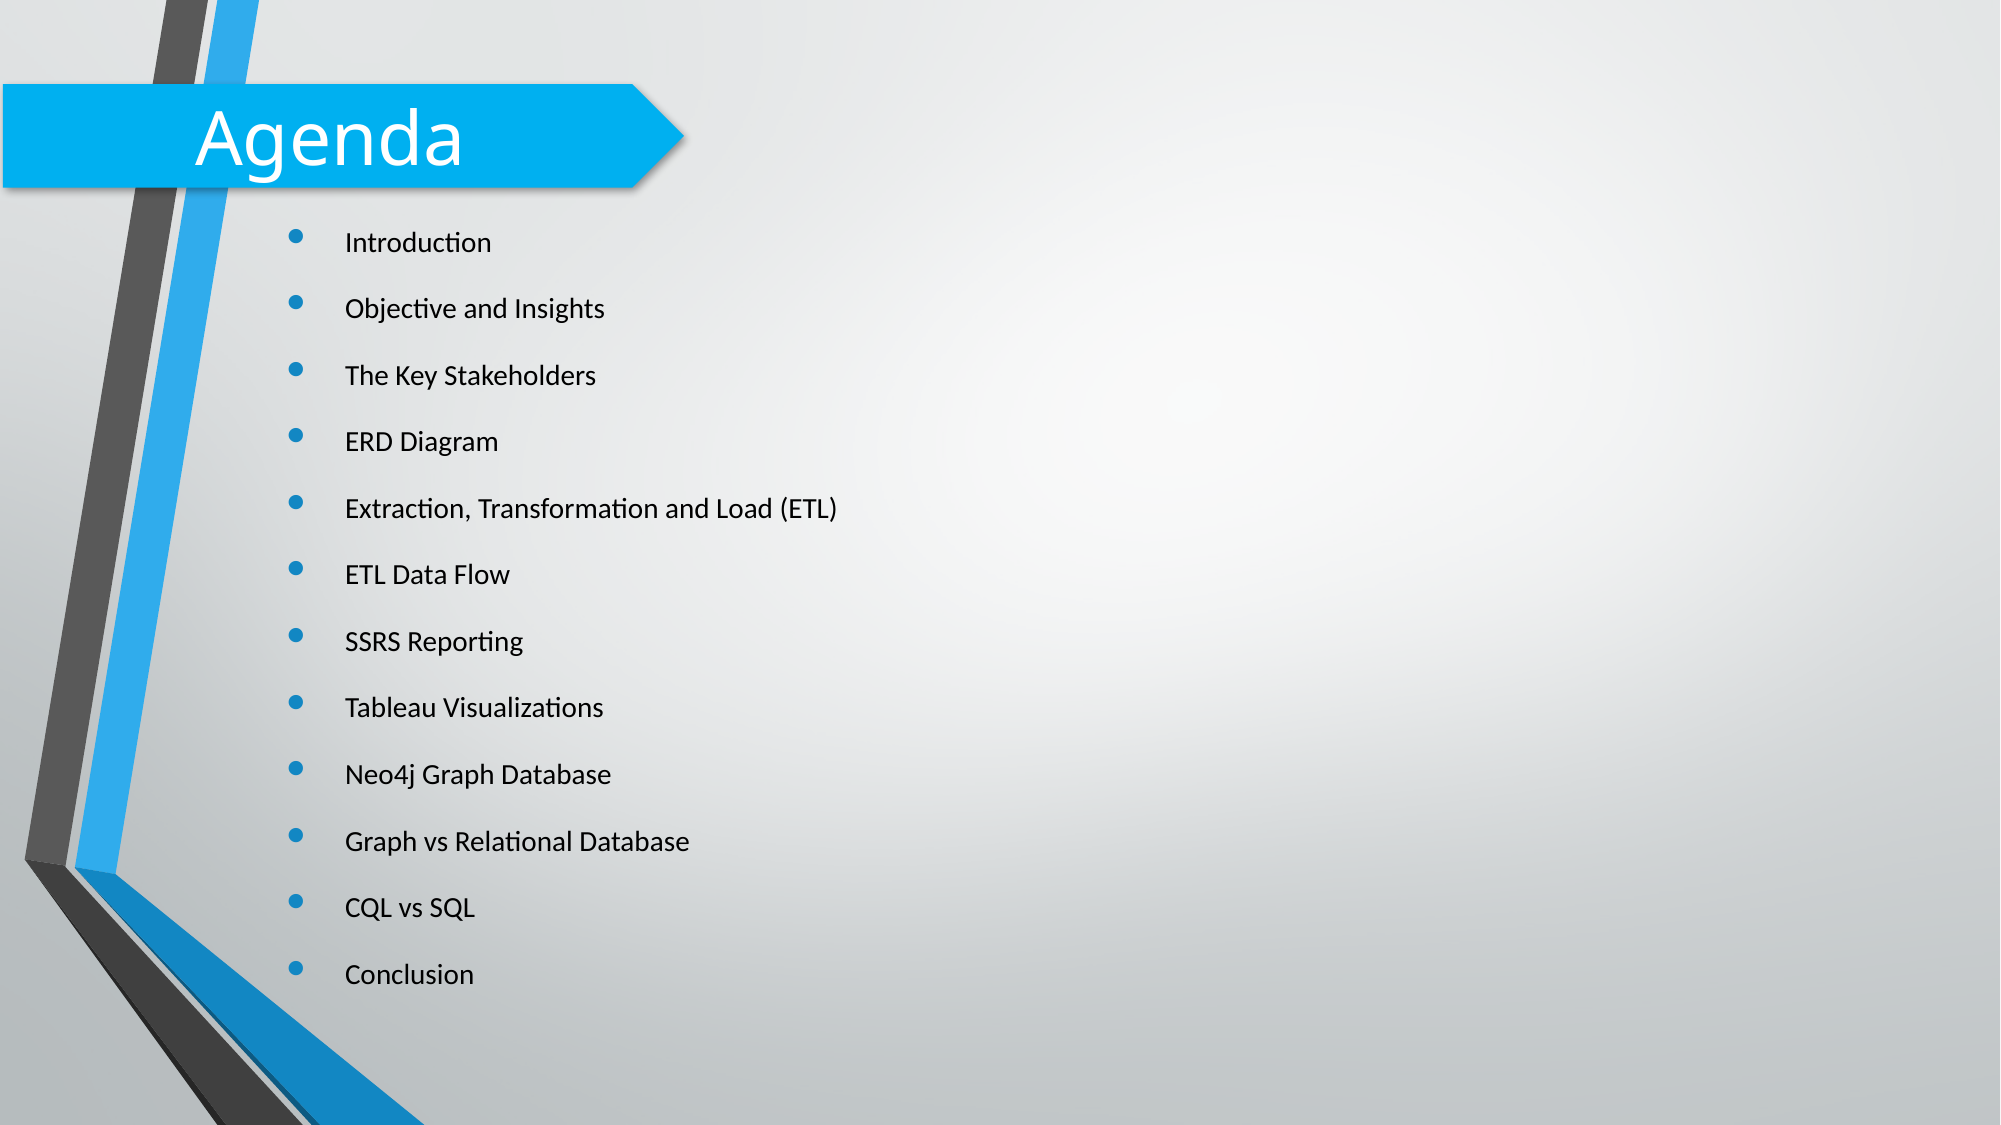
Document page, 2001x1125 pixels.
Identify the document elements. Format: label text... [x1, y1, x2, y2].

text_box Introduction Objective and Insights The Key Stakeholders ERD Diagram Extraction, Transformation and Load (ETL) ETL Data Flow SSRS Reporting Tableau Visualizations Neo4j Graph Database Graph vs Relational Database CQL vs SQL Conclusion [273, 218, 1275, 999]
text_box Agenda [1, 82, 685, 190]
